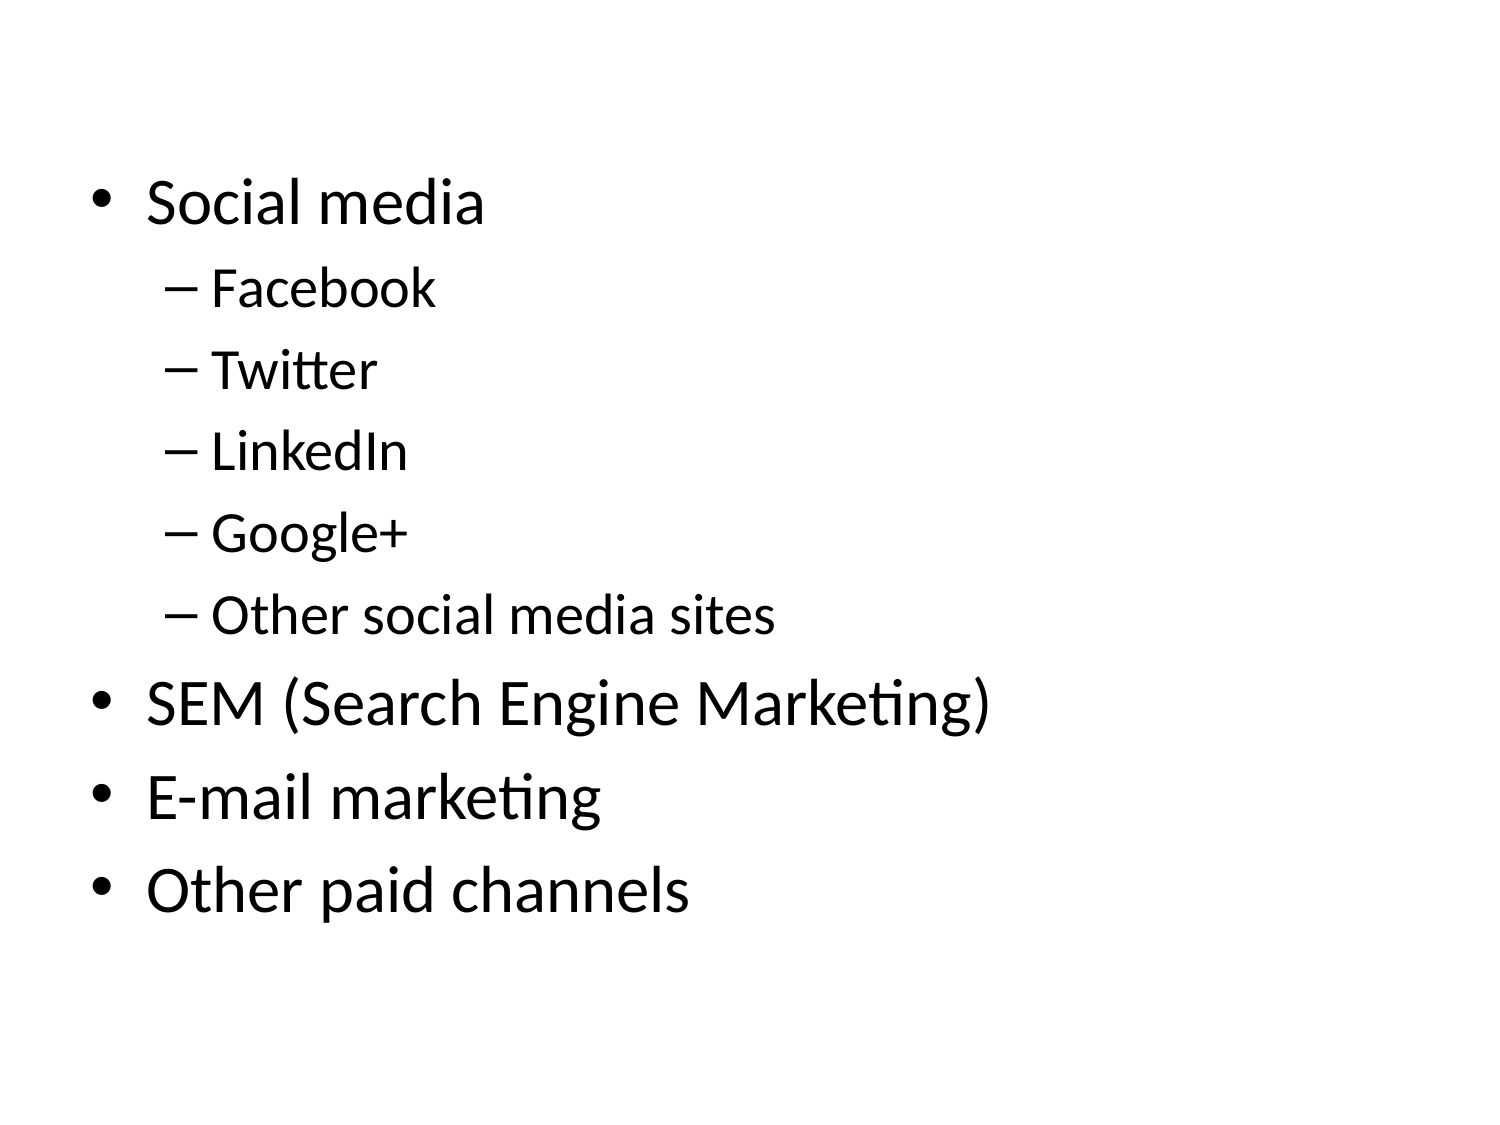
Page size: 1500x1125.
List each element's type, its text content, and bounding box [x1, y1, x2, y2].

list Social media Facebook Twitter LinkedIn Google+ Other social media sites SEM (Search Engine Marketing) E-mail marketing Other paid channels [75, 149, 1425, 1005]
